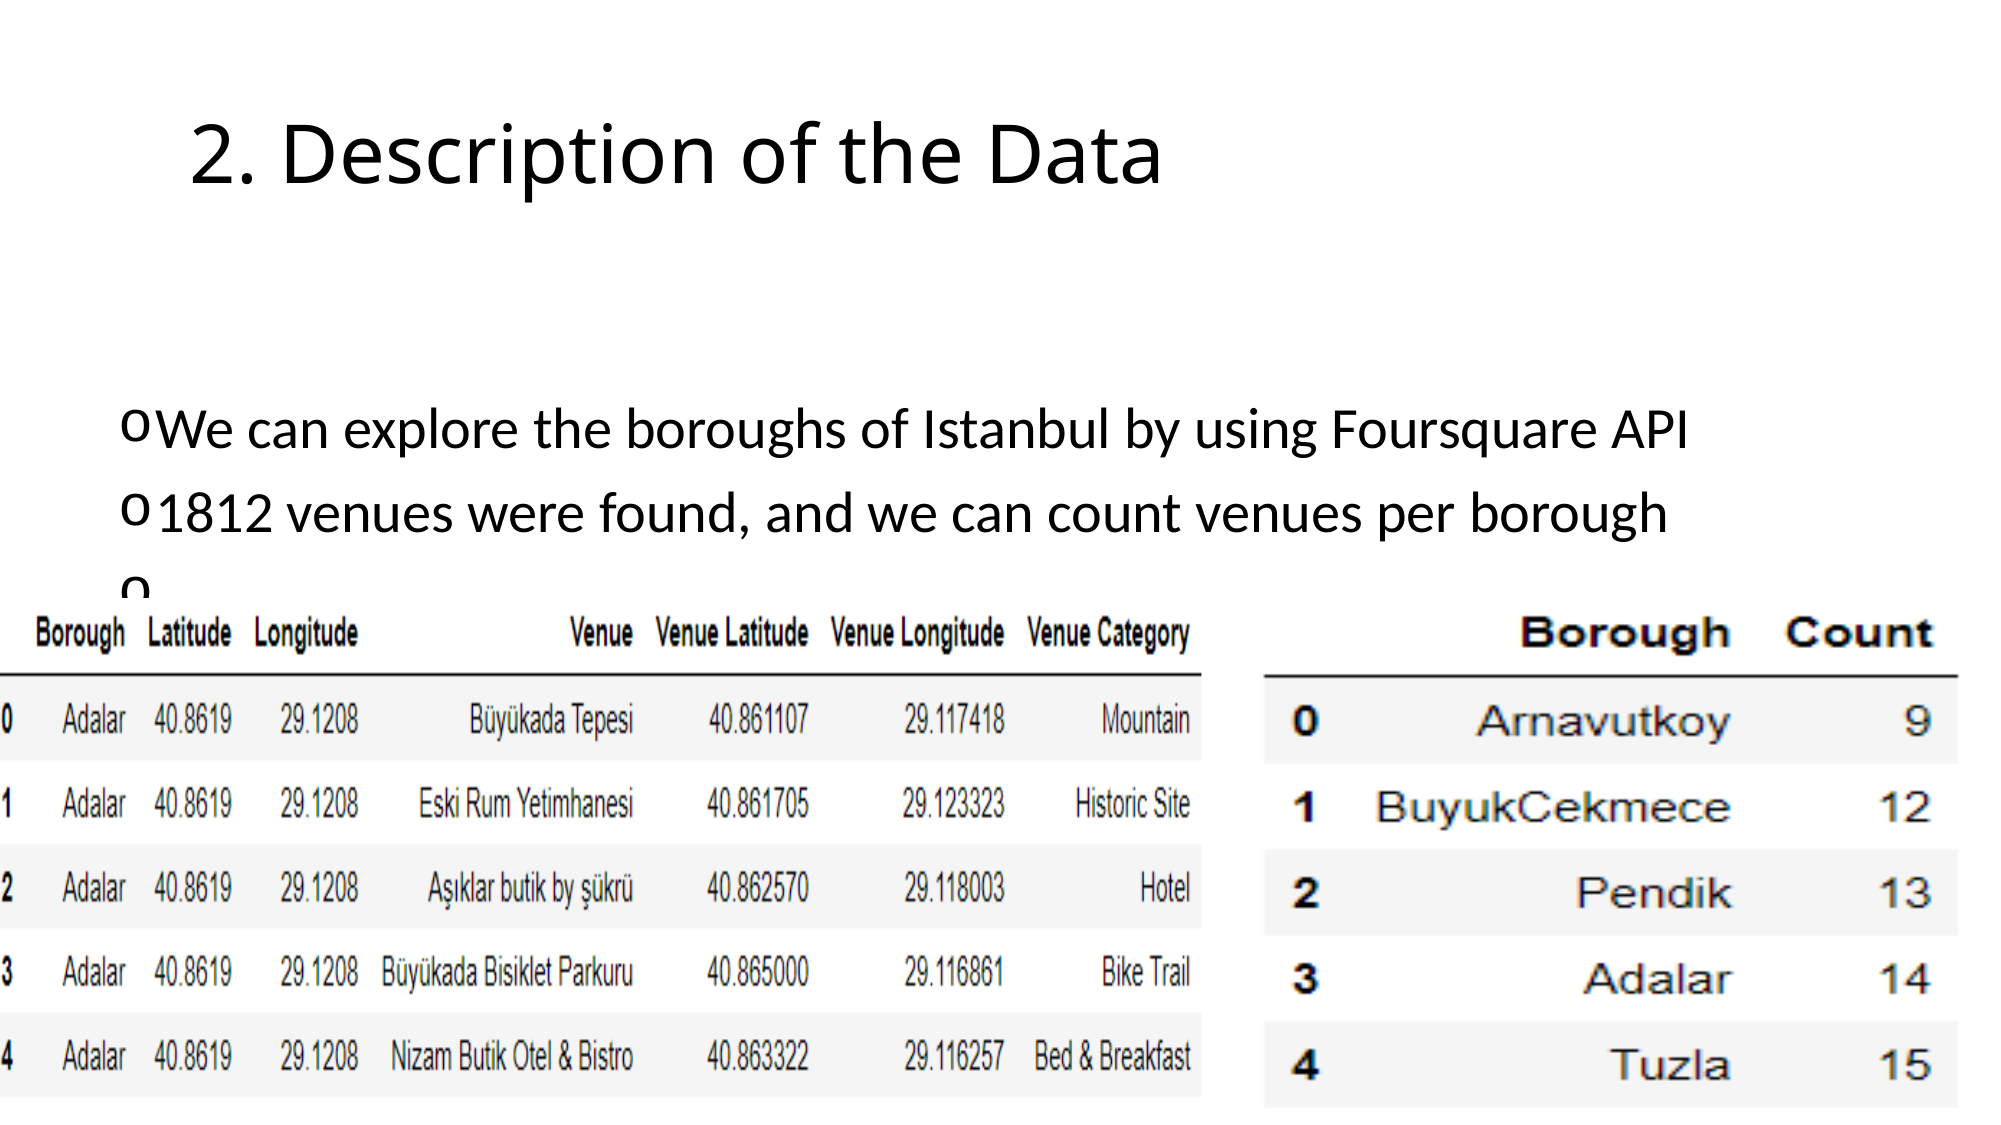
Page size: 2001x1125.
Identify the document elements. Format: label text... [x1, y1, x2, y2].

title 2. Description of the Data [174, 105, 1825, 210]
picture [0, 598, 2000, 1125]
list We can explore the boroughs of Istanbul by using Foursquare API 1812 venues were found, and we can count venues per borough [103, 390, 1875, 598]
